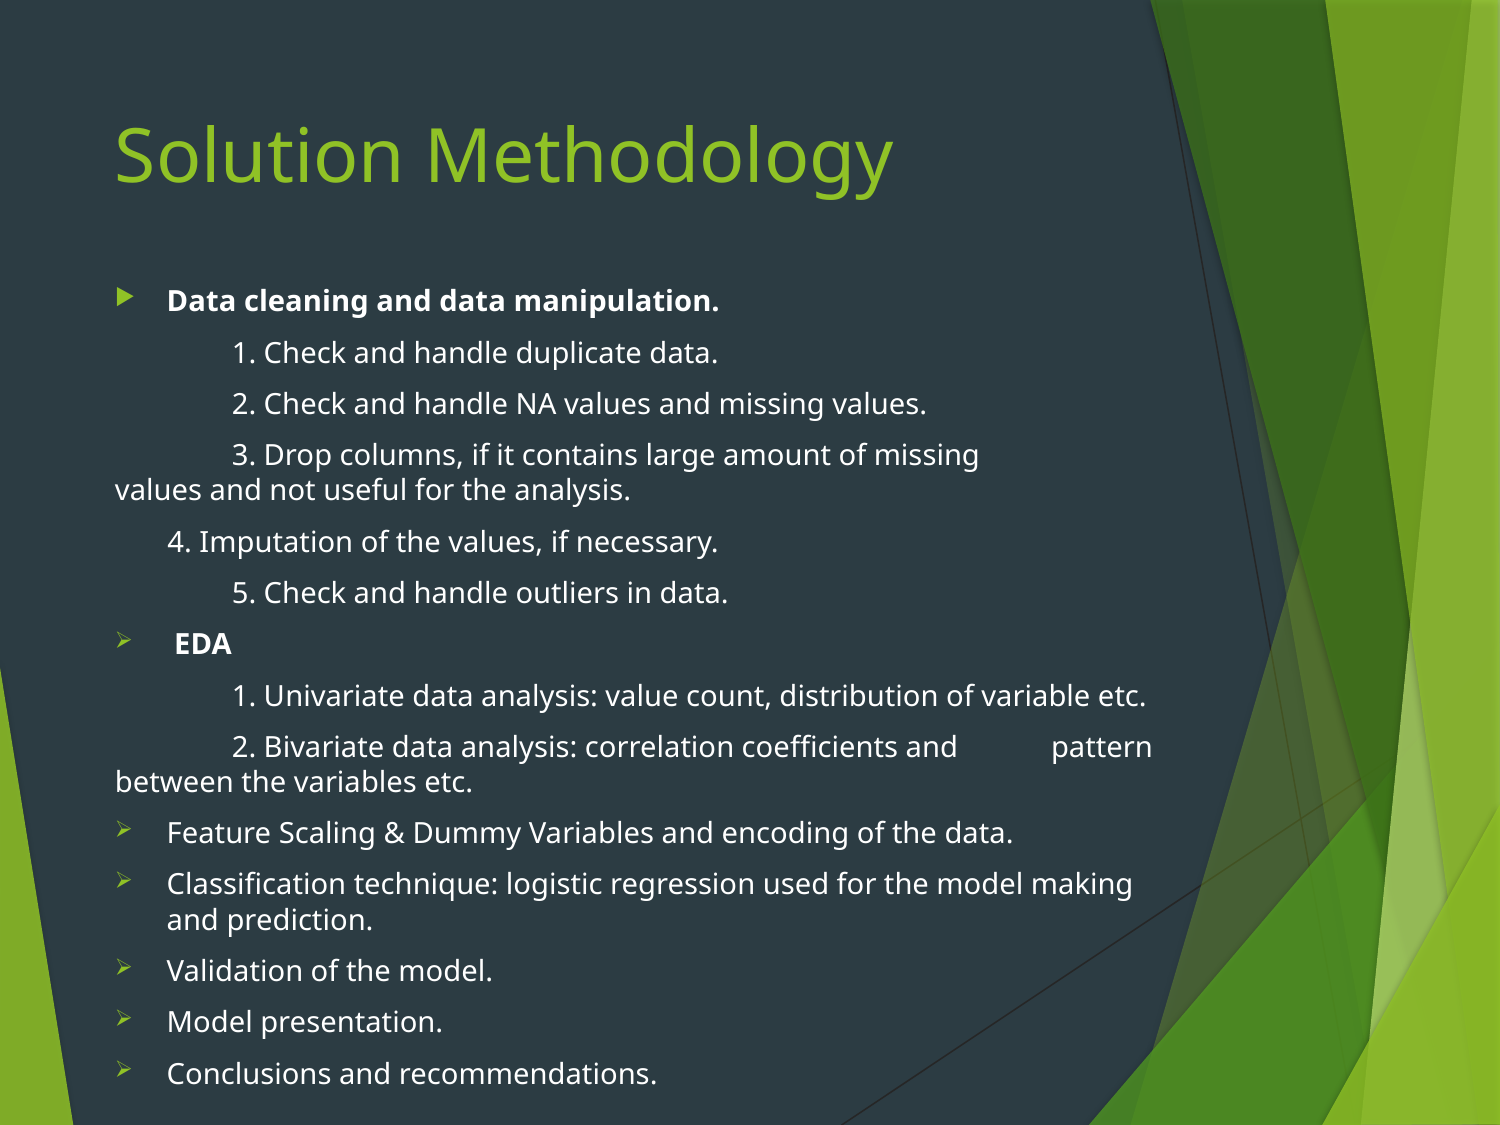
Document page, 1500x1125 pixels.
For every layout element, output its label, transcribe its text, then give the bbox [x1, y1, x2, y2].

title Solution Methodology [99, 99, 1142, 225]
list Data cleaning and data manipulation. 1. Check and handle duplicate data. 2. Check and handle NA values and missing values. 3. Drop columns, if it contains large amount of missing values and not useful for the analysis. 4. Imputation of the values, if necessary. 5. Check and handle outliers in data. EDA 1. Univariate data analysis: value count, distribution of variable etc. 2. Bivariate data analysis: correlation coefficients and pattern between the variables etc. Feature Scaling & Dummy Variables and encoding of the data. Classification technique: logistic regression used for the model making and prediction. Validation of the model. Model presentation. Conclusions and recommendations. [99, 275, 1188, 1100]
